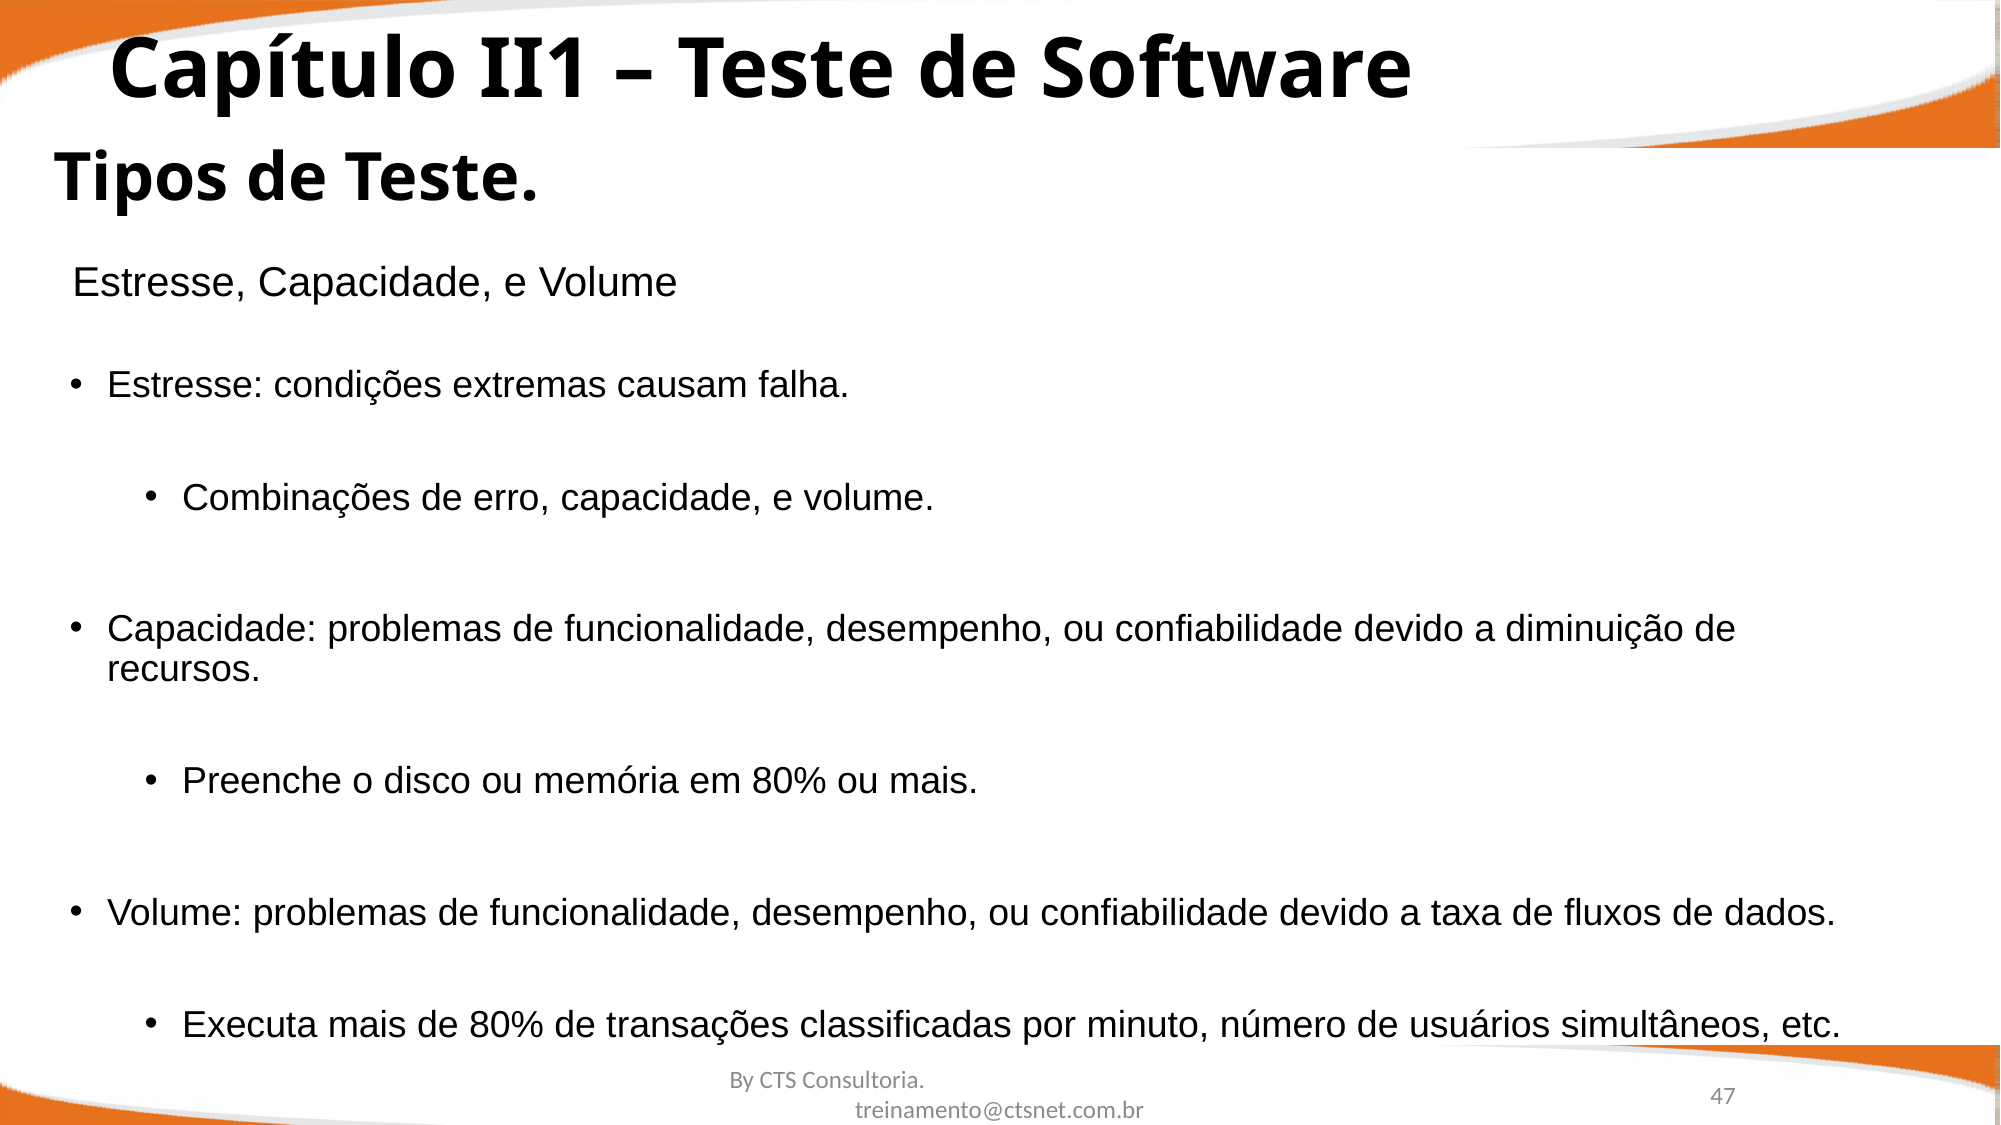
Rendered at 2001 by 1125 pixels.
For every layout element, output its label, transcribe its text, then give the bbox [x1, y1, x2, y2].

picture [1002, 0, 2000, 148]
text_box Estresse, Capacidade, e Volume [57, 244, 1822, 316]
slide_number 47 [1581, 1065, 1865, 1125]
picture [0, 0, 1078, 148]
list Estresse: condições extremas causam falha. Combinações de erro, capacidade, e volume. Capacidade: problemas de funcionalidade, desempenho, ou confiabilidade devido a diminuição de recursos. Preenche o disco ou memória em 80% ou mais. Volume: problemas de funcionalidade, desempenho, ou confiabilidade devido a taxa de fluxos de dados. Executa mais de 80% de transações classificadas por minuto, número de usuários simultâneos, etc. [54, 292, 1887, 1042]
text_box Tipos de Teste. [38, 126, 1200, 222]
text_box Capítulo II1 – Teste de Software [94, 6, 1995, 122]
picture [0, 1045, 2000, 1125]
